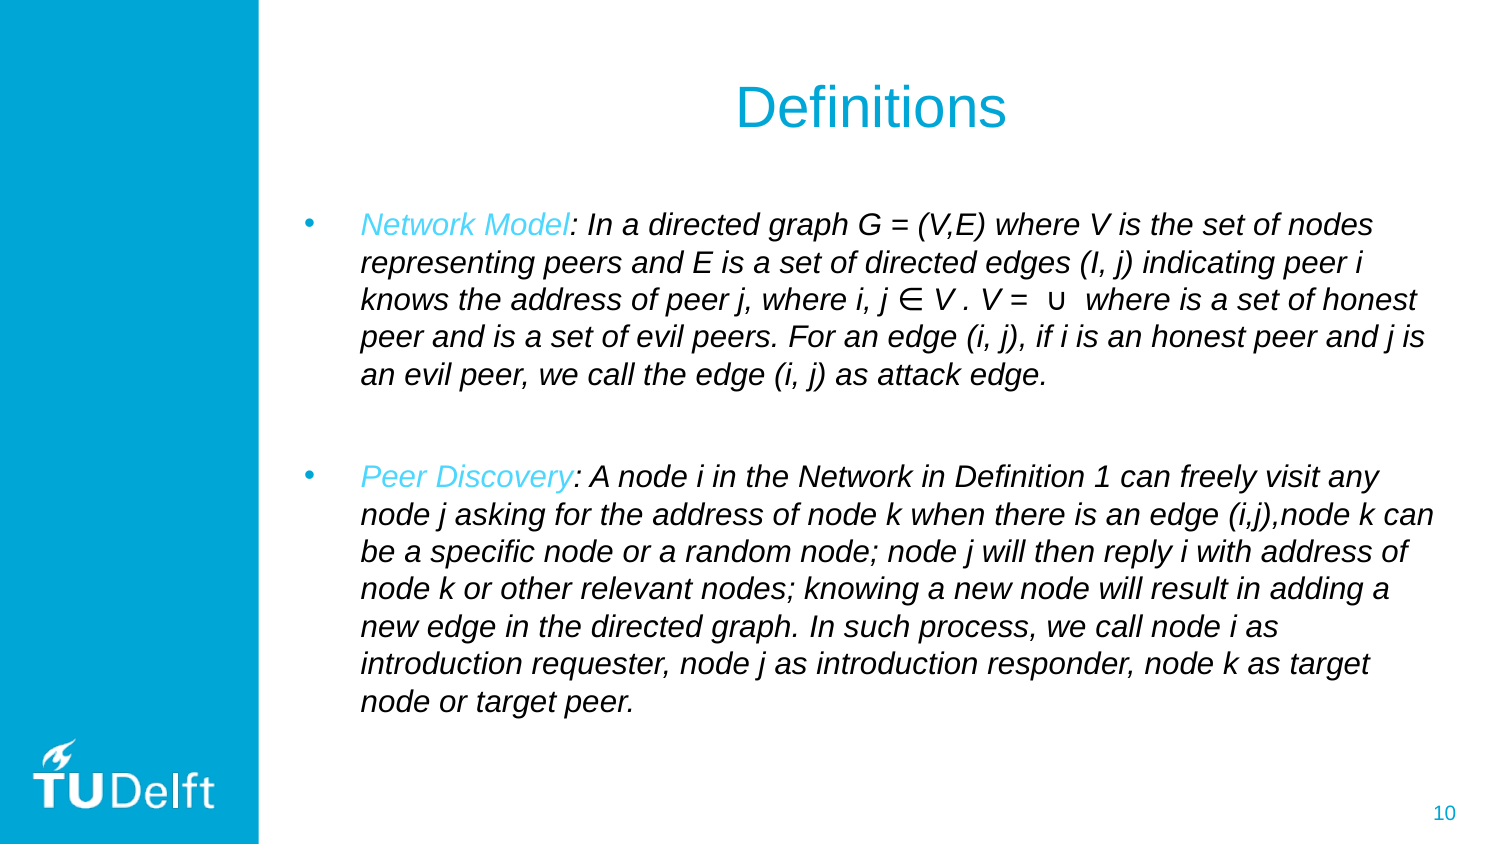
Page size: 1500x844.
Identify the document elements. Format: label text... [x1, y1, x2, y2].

title Definitions [289, 33, 1455, 175]
